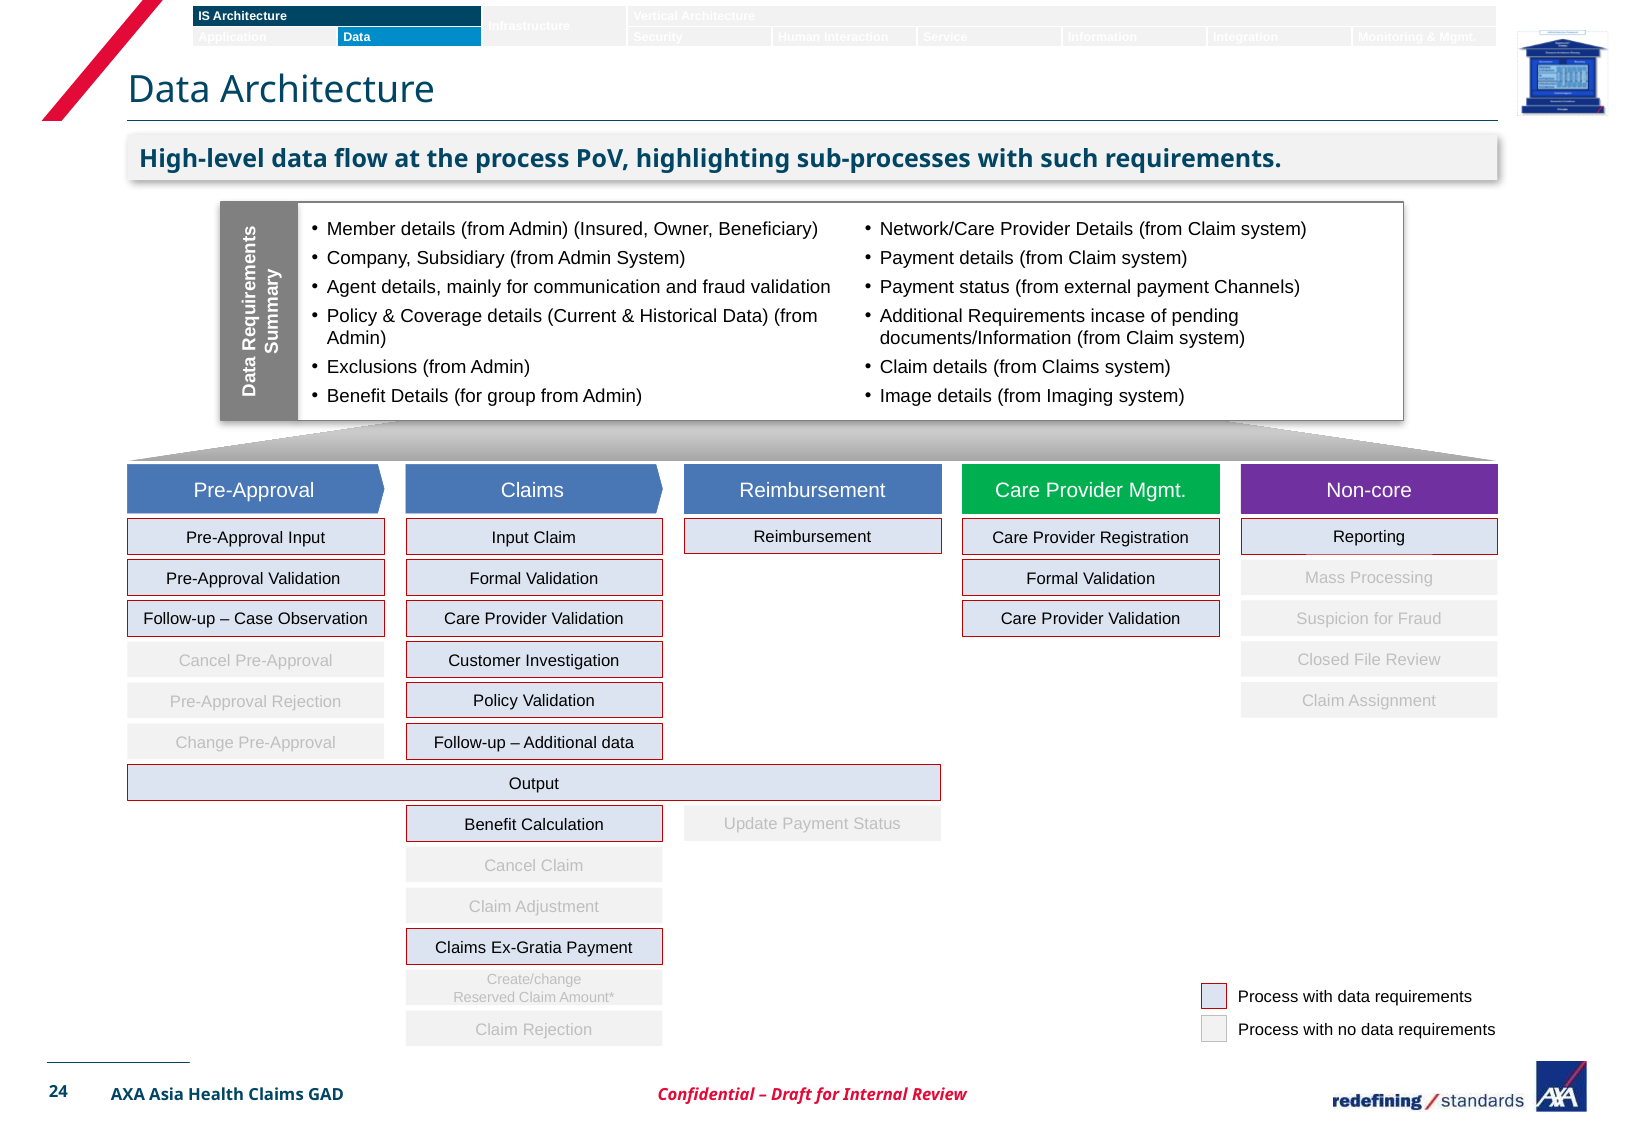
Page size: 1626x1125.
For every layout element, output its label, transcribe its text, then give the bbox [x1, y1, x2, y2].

title Data Architecture [127, 54, 1498, 110]
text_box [127, 464, 1498, 1047]
text_box [125, 430, 1500, 463]
picture [1517, 30, 1611, 116]
picture [1333, 1061, 1587, 1112]
list High-level data flow at the process PoV, highlighting sub-processes with such requirements. [127, 134, 1498, 181]
slide_number 24 [24, 1068, 97, 1104]
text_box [1200, 983, 1498, 1042]
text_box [220, 201, 1405, 421]
